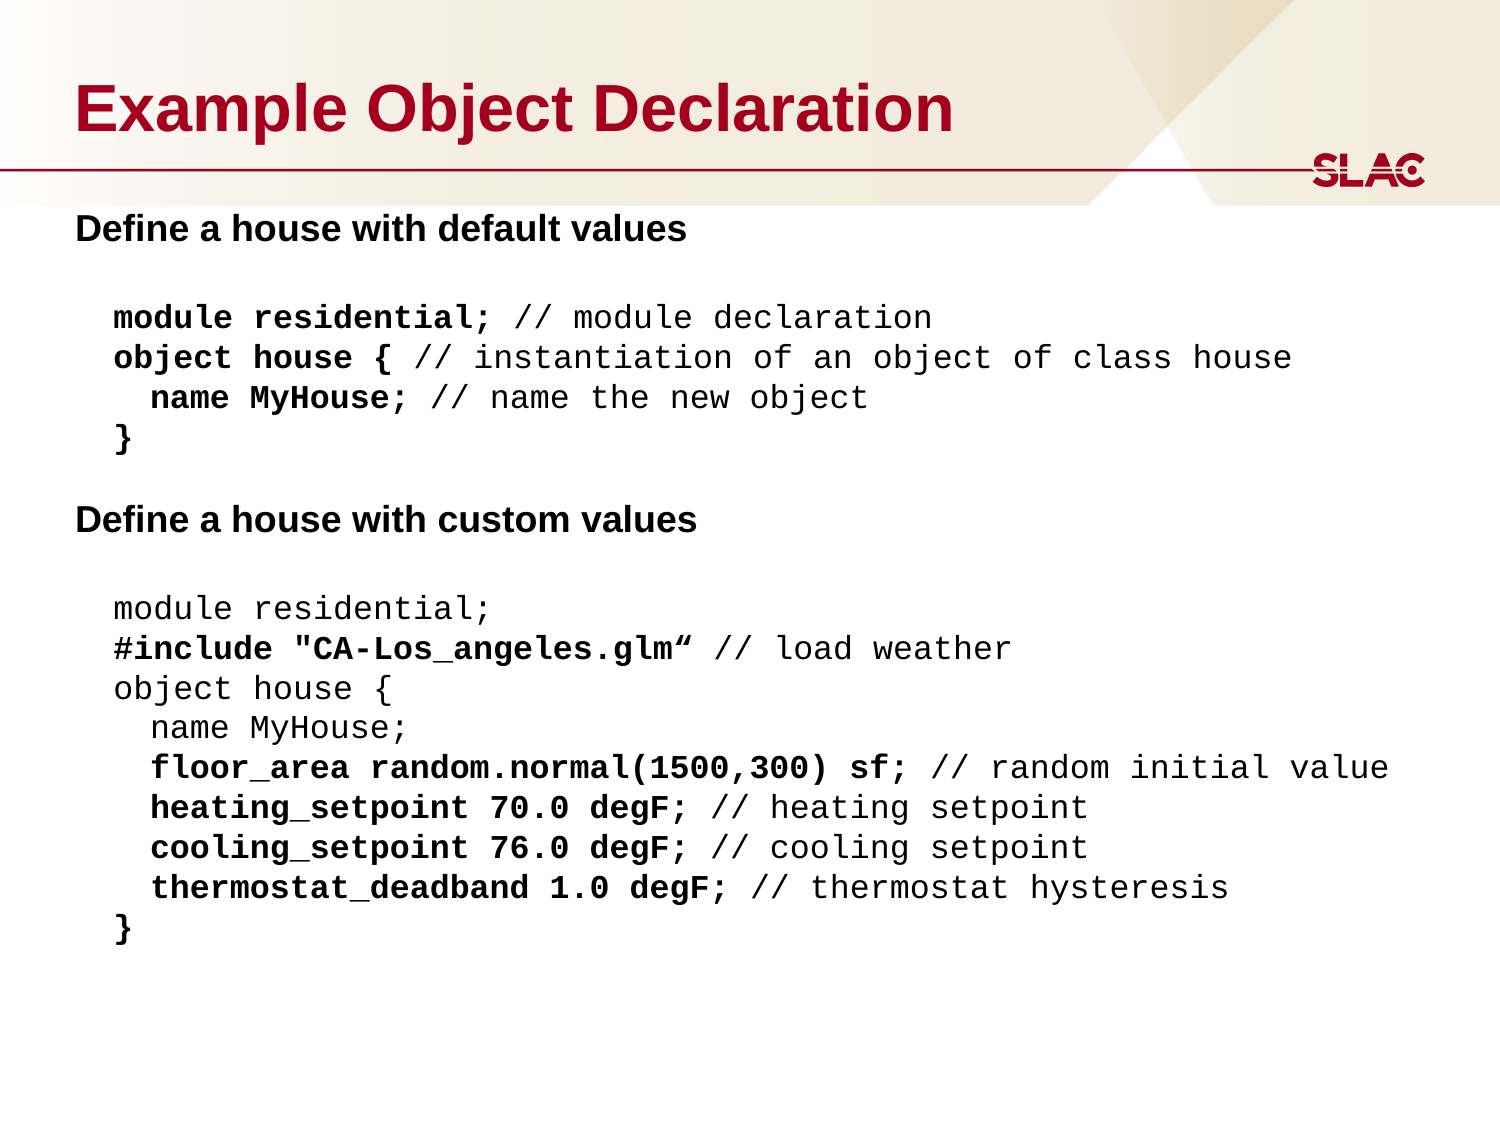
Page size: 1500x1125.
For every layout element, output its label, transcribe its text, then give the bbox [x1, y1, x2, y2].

picture [0, 0, 1500, 206]
title Example Object Declaration [74, 21, 1404, 145]
list Define a house with default values module residential; // module declaration object house { // instantiation of an object of class house name MyHouse; // name the new object } Define a house with custom values module residential; #include "CA-Los_angeles.glm“ // load weather object house { name MyHouse; floor_area random.normal(1500,300) sf; // random initial value heating_setpoint 70.0 degF; // heating setpoint cooling_setpoint 76.0 degF; // cooling setpoint thermostat_deadband 1.0 degF; // thermostat hysteresis } [75, 203, 1406, 1035]
